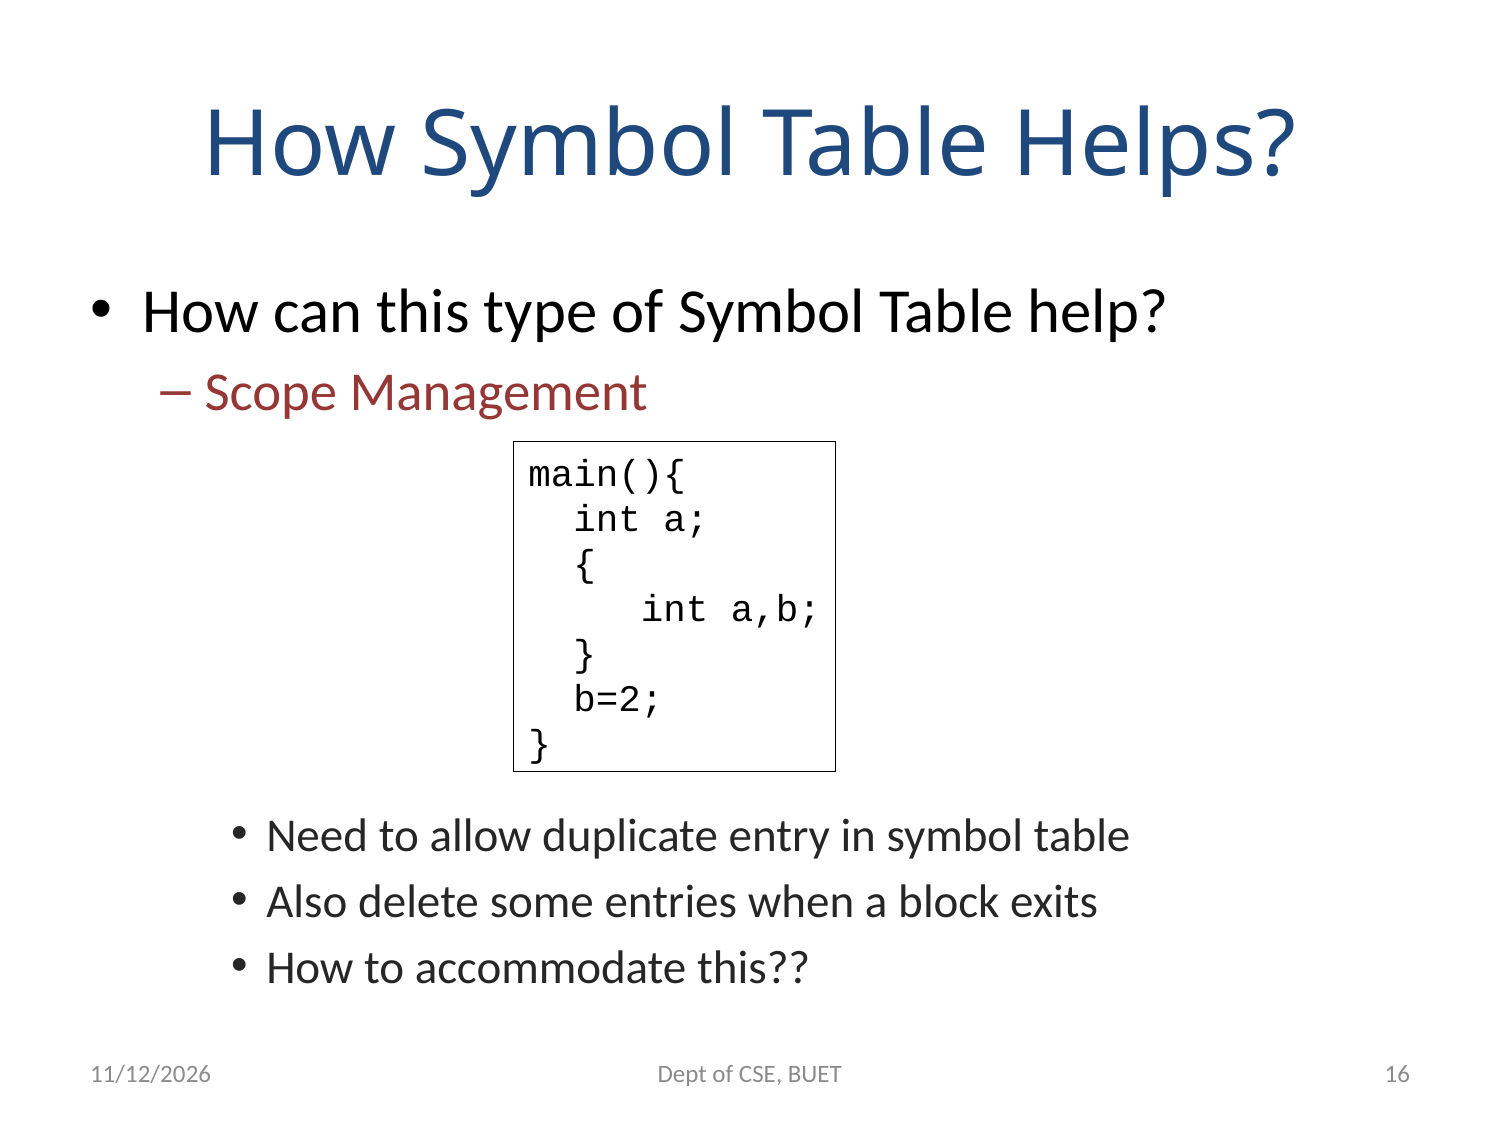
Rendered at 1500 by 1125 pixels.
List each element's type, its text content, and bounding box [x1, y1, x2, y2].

title How Symbol Table Helps? [75, 45, 1425, 233]
list How can this type of Symbol Table help? Scope Management Need to allow duplicate entry in symbol table Also delete some entries when a block exits How to accommodate this?? [75, 262, 1425, 1005]
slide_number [75, 1042, 425, 1103]
slide_number 16 [1074, 1042, 1425, 1103]
text_box main(){ int a; { int a,b; } b=2; } [513, 441, 836, 772]
footer Dept of CSE, BUET [512, 1042, 988, 1103]
